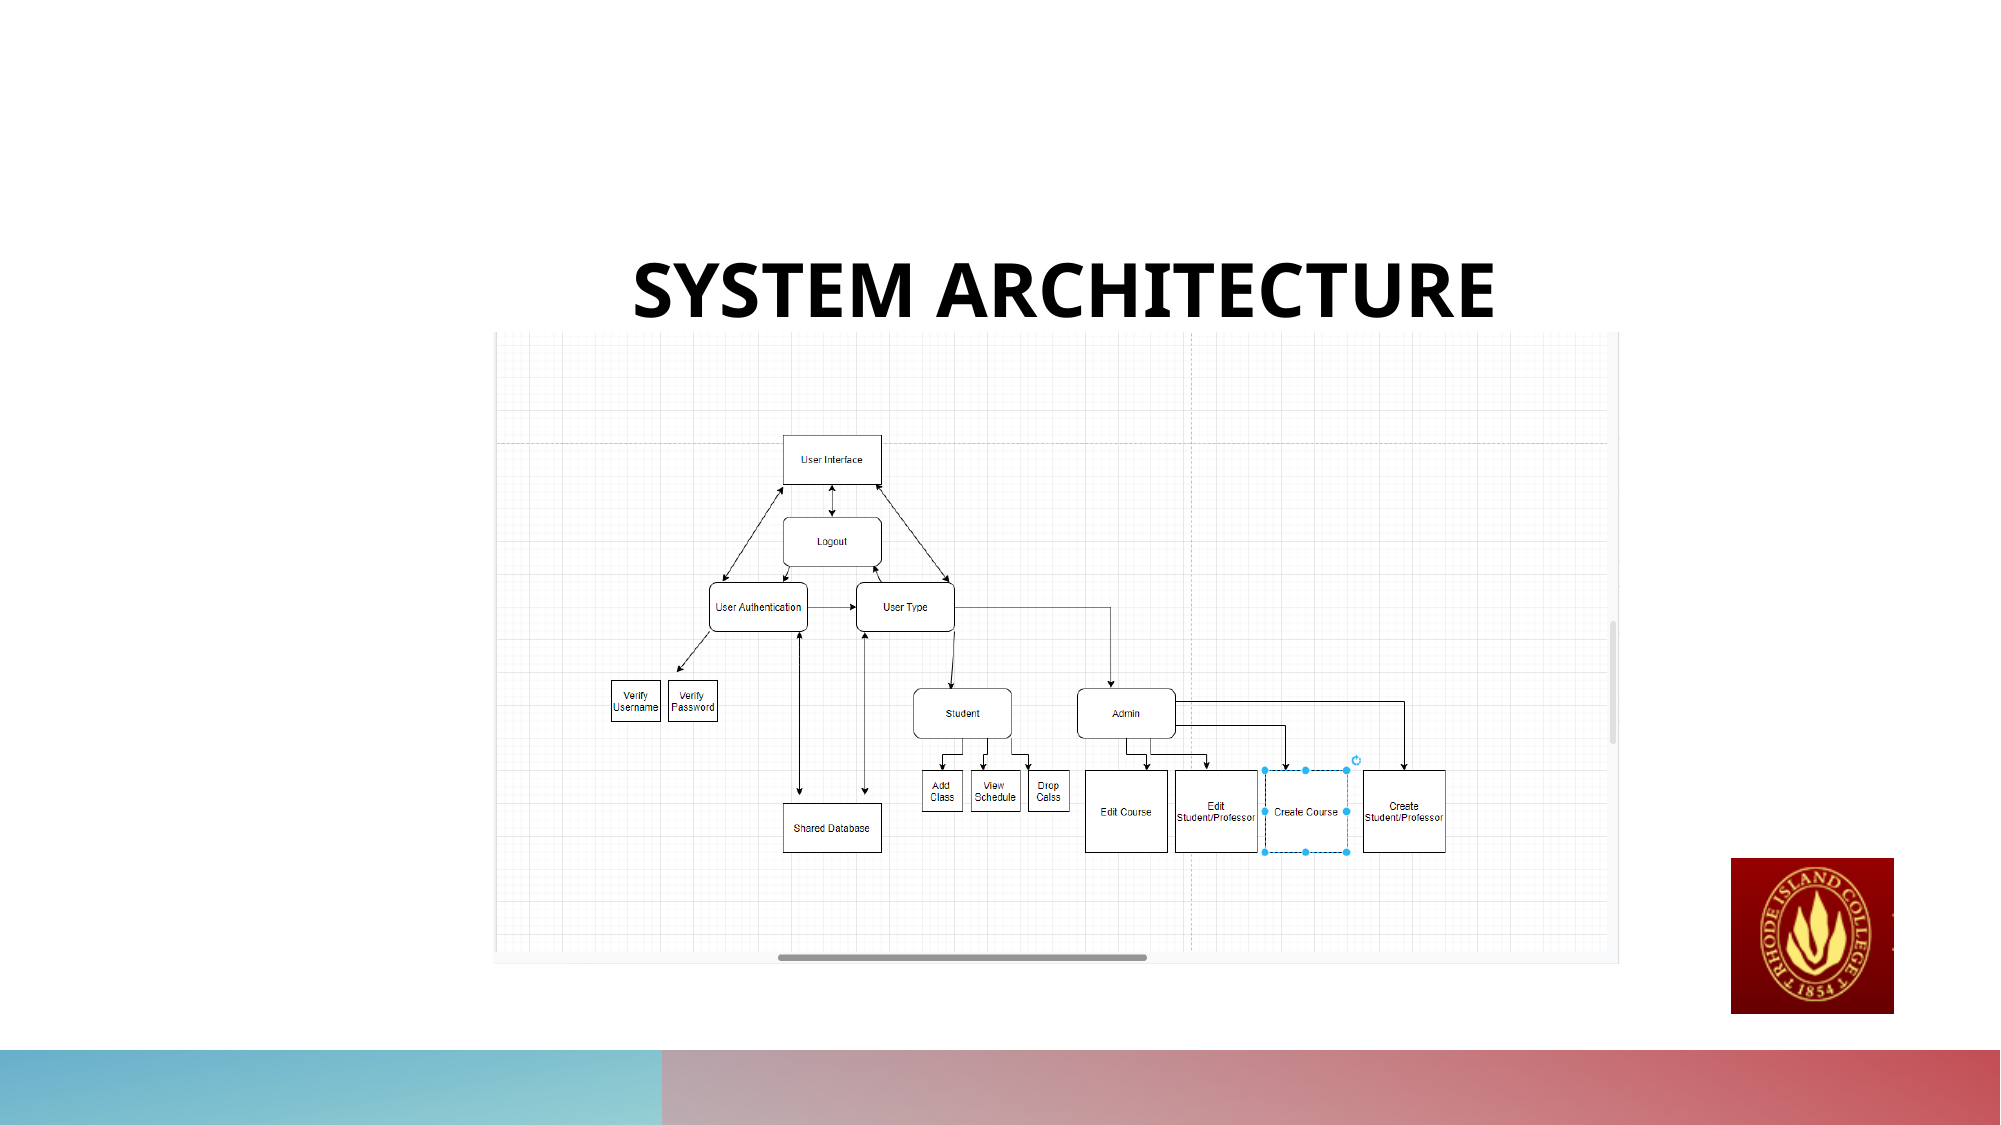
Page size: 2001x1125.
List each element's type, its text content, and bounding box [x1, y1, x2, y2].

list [1731, 858, 1895, 1014]
picture [493, 332, 1620, 964]
title SYSTEM ARCHITECTURE [225, 130, 1905, 333]
